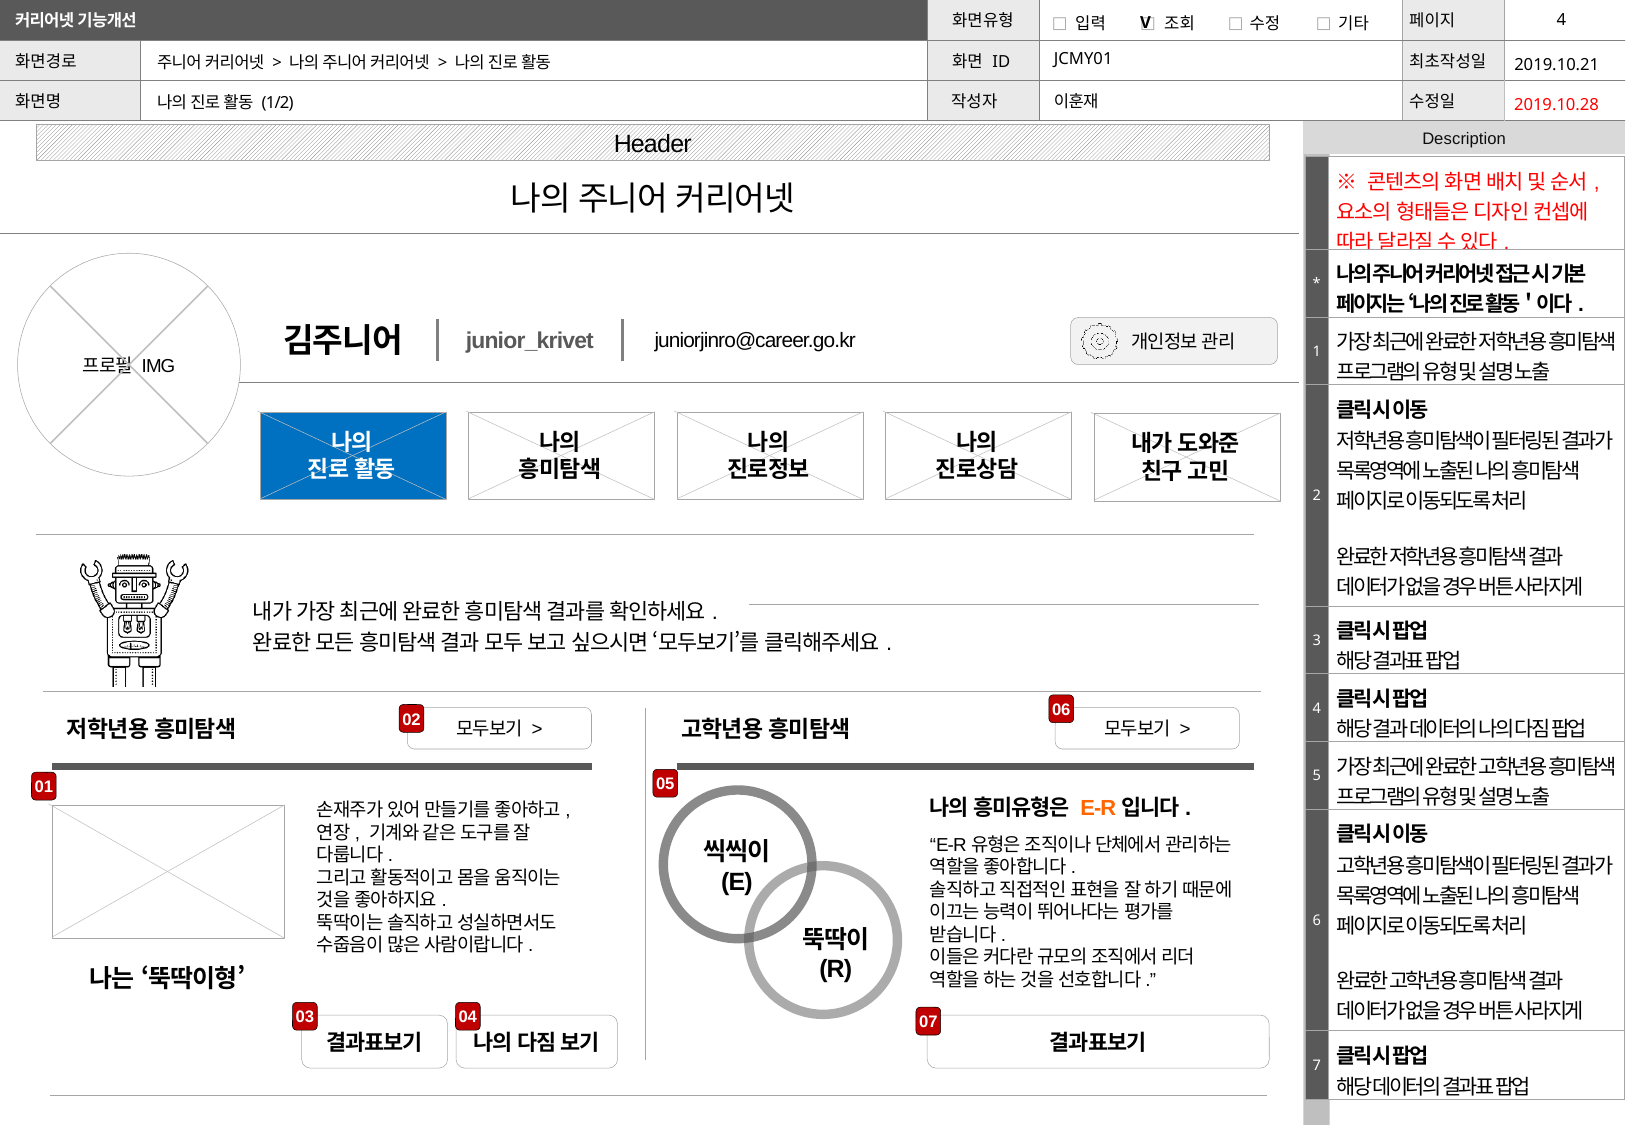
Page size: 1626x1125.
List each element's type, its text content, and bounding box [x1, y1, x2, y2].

text_box 나의 주니어 커리어넷 [495, 169, 811, 225]
list 이훈재 [1039, 80, 1402, 119]
text_box 내가 가장 최근에 완료한 흥미탐색 결과를 확인하세요. 완료한 모든 흥미탐색 결과 모두 보고 싶으시면 ‘모두보기’를 클릭해주세요. [238, 585, 907, 663]
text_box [673, 410, 864, 500]
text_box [48, 803, 285, 939]
picture [75, 550, 190, 687]
text_box 결과표보기 [299, 1012, 450, 1071]
list 2019.10.28 [1499, 83, 1625, 121]
text_box 07 [913, 1005, 943, 1038]
text_box 결과표보기 [925, 1012, 1272, 1071]
table_cell 클릭 시 팝업 해당 데이터의 결과표 팝업 [1329, 1031, 1624, 1099]
list 2019.10.21 [1499, 42, 1625, 82]
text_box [257, 410, 447, 500]
table_cell * [1306, 250, 1328, 317]
text_box 04 [453, 1000, 483, 1033]
table_header [1242, 3, 1308, 38]
list JCMY01 [1039, 42, 1400, 75]
table_header [1044, 3, 1069, 38]
text_box 나는 ‘뚝딱이형’ [75, 955, 261, 1001]
text_box 김주니어 [268, 312, 418, 367]
text_box 손재주가 있어 만들기를 좋아하고, 연장, 기계와 같은 도구를 잘 다룹니다. 그리고 활동적이고 몸을 움직이는 것을 좋아하지요. 뚝딱이는 솔직하고 성실하면서도 수줍음이 많은 사람이랍니다. [302, 790, 610, 963]
table_header V [1133, 3, 1157, 38]
table_cell 1 [1306, 318, 1328, 384]
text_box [17, 252, 241, 477]
table_cell 가장 최근에 완료한 고학년용 흥미탐색 프로그램의 유형 및 설명 노출 [1329, 742, 1624, 809]
table_cell 4 [1306, 674, 1328, 741]
text_box junior_krivet [451, 318, 609, 361]
list 주니어 커리어넷 > 나의 주니어 커리어넷 > 나의 진로 활동 [142, 42, 926, 80]
text_box 고학년용 흥미탐색 [666, 706, 866, 749]
table_cell 2 [1306, 385, 1328, 606]
text_box 02 [396, 702, 426, 735]
text_box [661, 787, 815, 941]
text_box 06 [1046, 700, 1076, 725]
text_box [882, 410, 1072, 500]
table_header [1157, 3, 1220, 38]
table_cell 클릭 시 팝업 해당 결과 데이터의 나의 다짐 팝업 [1329, 674, 1624, 741]
table_cell 클릭 시 이동 고학년용 흥미탐색이 필터링된 결과가 목록영역에 노출된 나의 흥미탐색 페이지로 이동되도록 처리 완료한 고학년용 흥미탐색 결과 데이터가 없을 경우 버튼 사라지게 처리 [1329, 810, 1624, 1030]
text_box 03 [290, 1000, 320, 1033]
table_header [1069, 3, 1133, 38]
text_box 나의 흥미유형은 E-R입니다. “E-R유형은 조직이나 단체에서 관리하는 역할을 좋아합니다. 솔직하고 직접적인 표현을 잘 하기 때문에 이끄는 능력이 뛰어나다는 평가를 받습니다. 이들은 커다란 규모의 조직에서 리더 역할을 하는 것을 선호합니다.” [915, 786, 1254, 998]
table_cell 클릭 시 팝업 해당 결과표 팝업 [1329, 607, 1624, 673]
table_cell 클릭 시 이동 저학년용 흥미탐색이 필터링된 결과가 목록영역에 노출된 나의 흥미탐색 페이지로 이동되도록 처리 완료한 저학년용 흥미탐색 결과 데이터가 없을 경우 버튼 사라지게 처리 [1329, 385, 1624, 606]
table_cell 가장 최근에 완료한 저학년용 흥미탐색 프로그램의 유형 및 설명 노출 [1329, 318, 1624, 384]
table_cell 나의 주니어 커리어넷 접근 시 기본 페이지는 ‘나의 진로 활동＇이다. [1329, 250, 1624, 317]
table_cell 3 [1306, 607, 1328, 673]
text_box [465, 410, 655, 500]
text_box [746, 863, 900, 1017]
table_header ※ 콘텐츠의 화면 배치 및 순서, 요소의 형태들은 디자인 컨셉에 따라 달라질 수 있다. [1329, 157, 1624, 249]
table_cell 7 [1306, 1031, 1328, 1099]
table_cell 6 [1306, 810, 1328, 1030]
table_header [1306, 157, 1328, 249]
text_box 뚝딱이 (R) [787, 915, 885, 991]
text_box 모두보기 > [1053, 705, 1242, 752]
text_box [1070, 317, 1278, 365]
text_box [1090, 412, 1281, 502]
text_box 저학년용 흥미탐색 [52, 706, 252, 749]
table_header [1308, 3, 1331, 38]
table_cell 5 [1306, 742, 1328, 809]
text_box Header [34, 122, 1271, 162]
text_box 05 [650, 767, 680, 800]
table_header [1331, 3, 1396, 38]
text_box 01 [29, 770, 59, 803]
text_box 모두보기 > [405, 705, 594, 752]
table_header [1220, 3, 1242, 38]
text_box 나의 다짐 보기 [453, 1012, 620, 1071]
list 나의 진로 활동 (1/2) [142, 82, 928, 120]
text_box juniorjinro@career.go.kr [639, 319, 871, 360]
text_box 씩씩이 (E) [688, 828, 786, 903]
